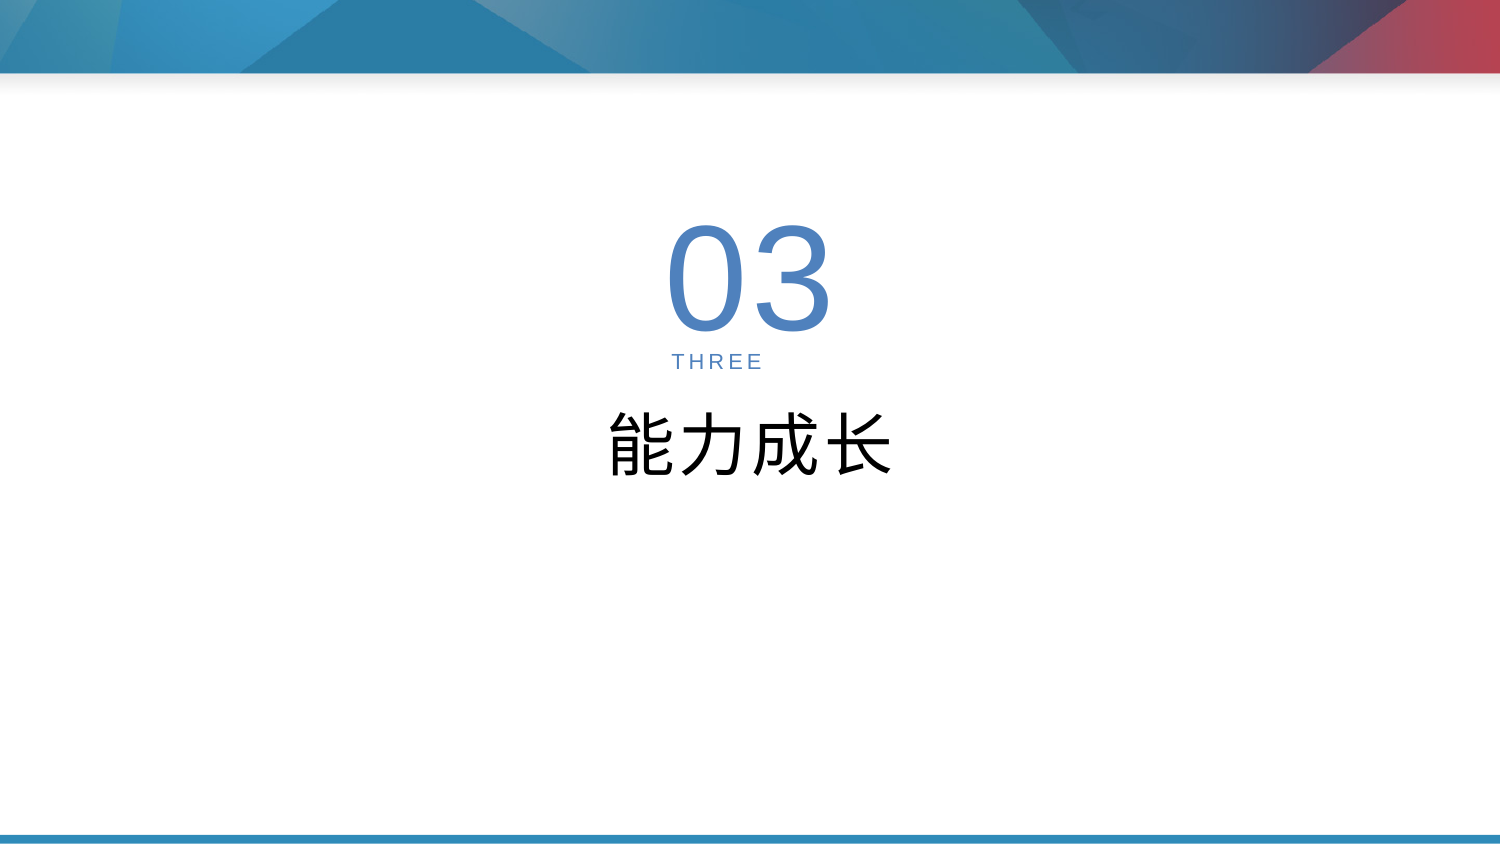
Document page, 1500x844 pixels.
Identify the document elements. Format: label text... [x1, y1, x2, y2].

picture [0, 0, 1500, 106]
text_box 能力成长 [395, 391, 1105, 494]
text_box THREE [671, 361, 829, 383]
text_box 03 [590, 149, 909, 361]
